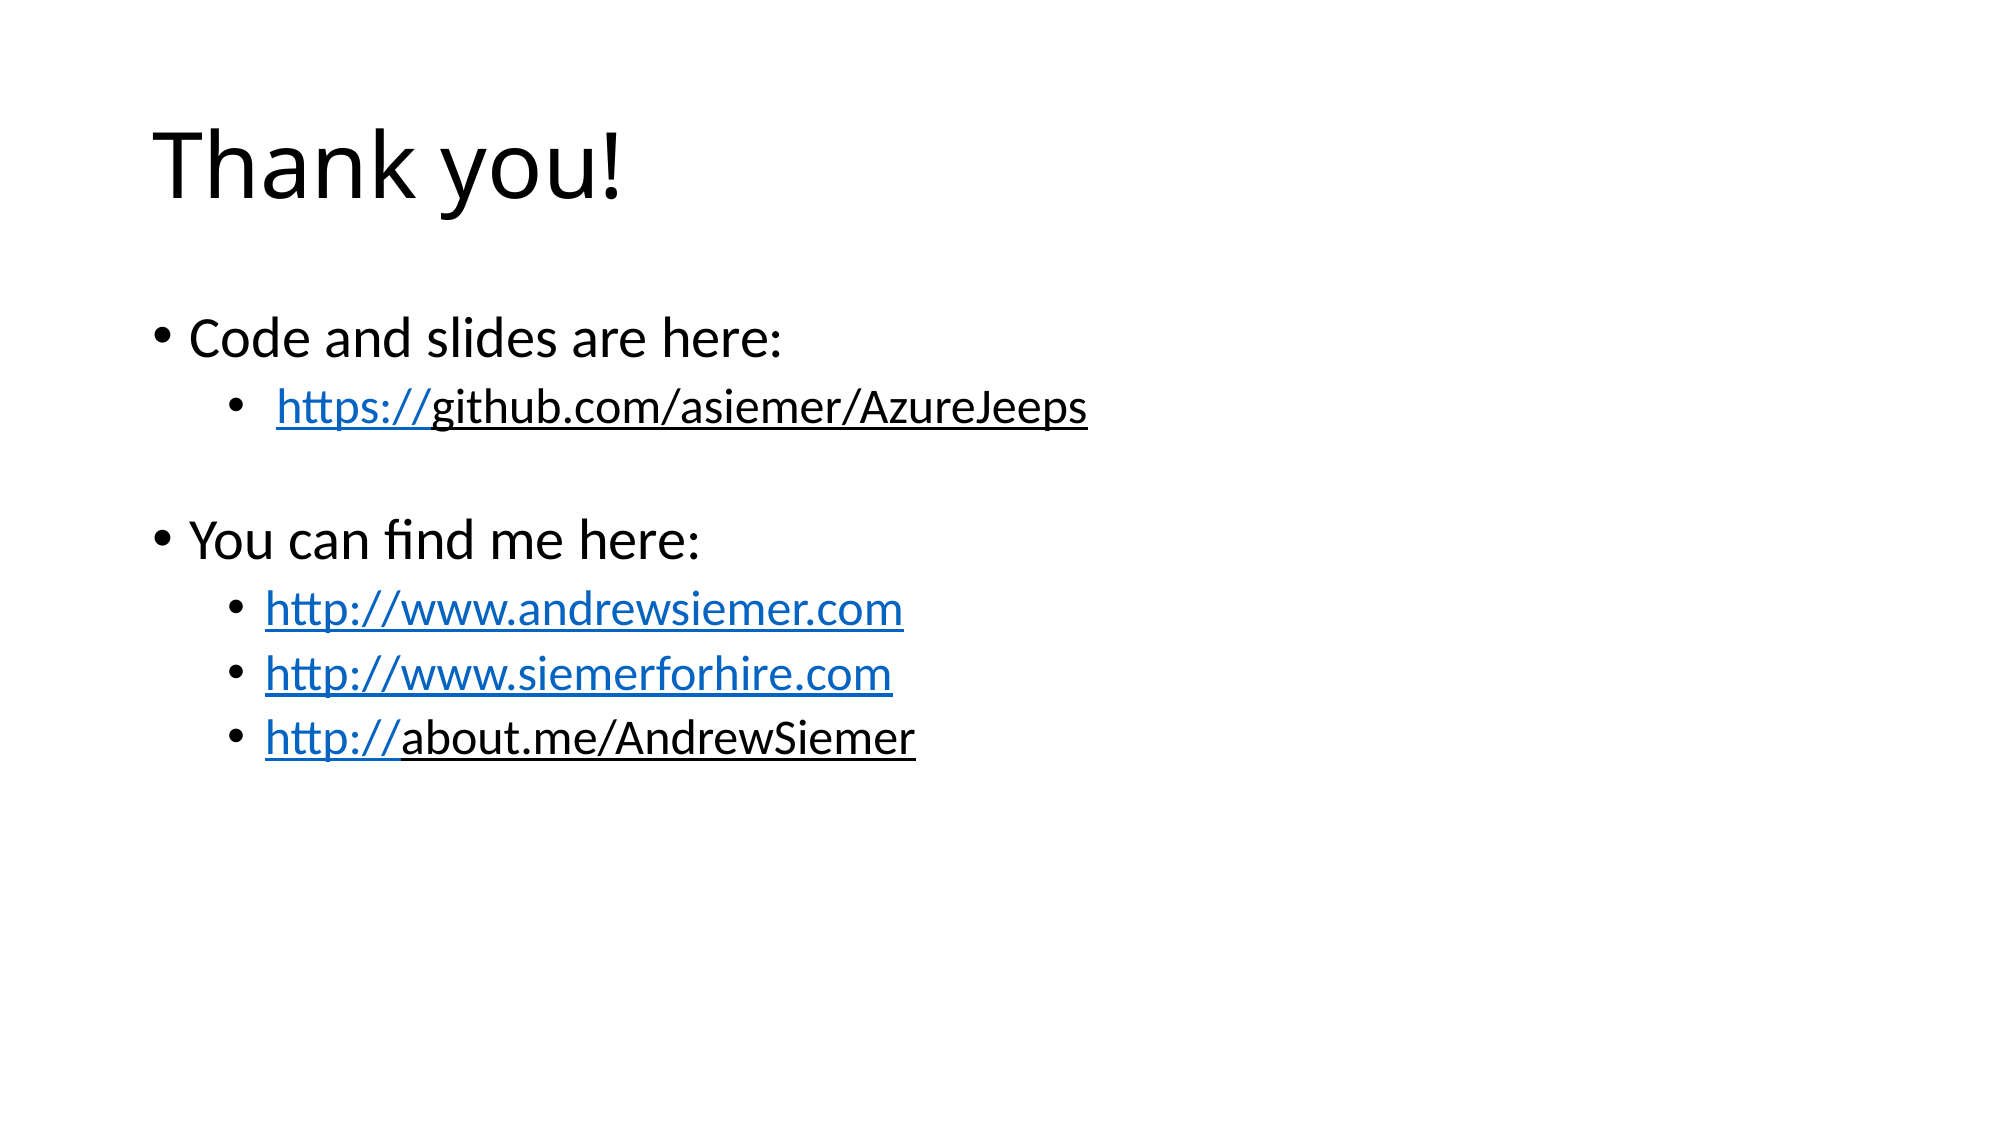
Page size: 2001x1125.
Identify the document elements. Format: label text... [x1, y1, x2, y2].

list Code and slides are here: https://github.com/asiemer/AzureJeeps You can find me here: http://www.andrewsiemer.com http://www.siemerforhire.com http://about.me/AndrewSiemer [137, 299, 1863, 1014]
title Thank you! [137, 59, 1863, 278]
